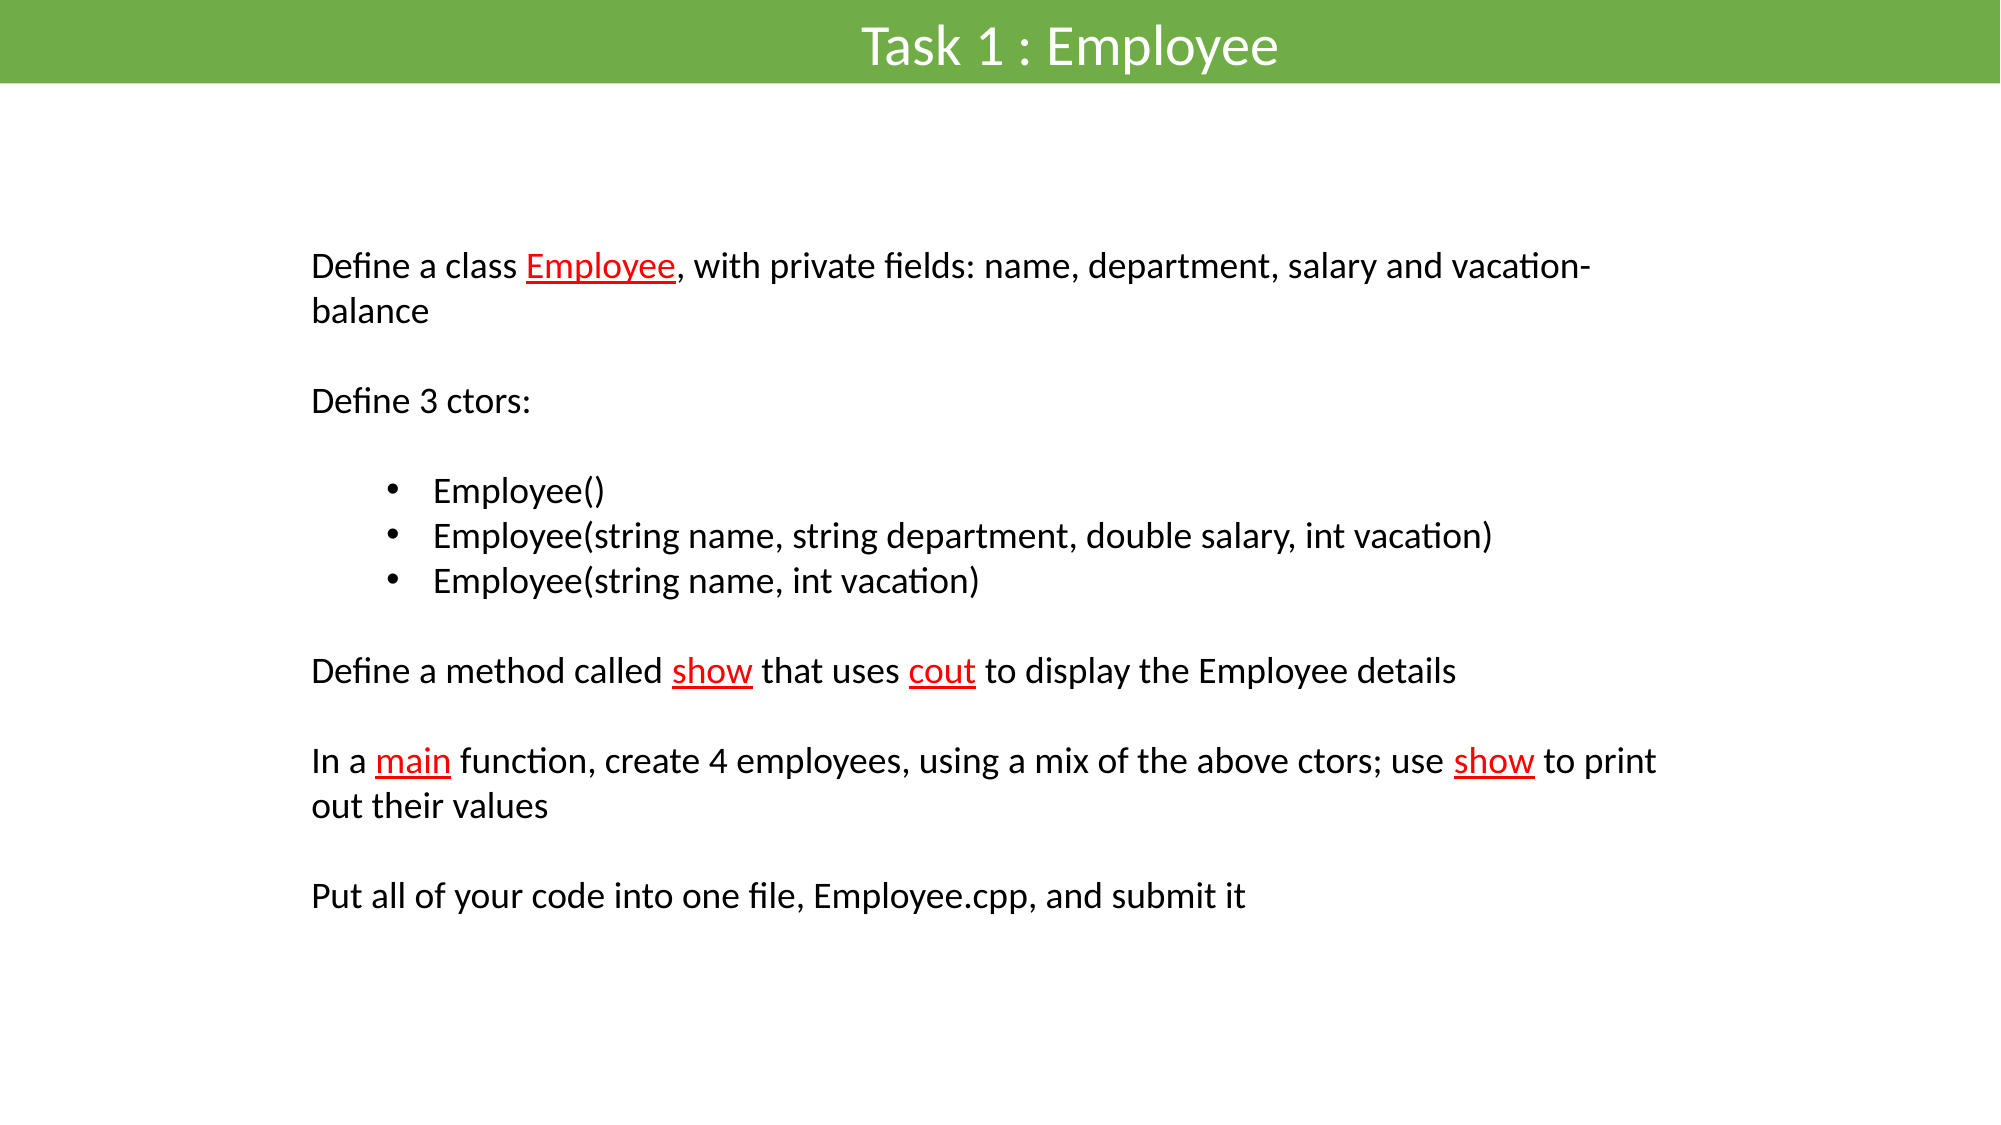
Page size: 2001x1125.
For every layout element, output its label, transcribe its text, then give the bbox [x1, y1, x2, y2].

text_box Define a class Employee, with private fields: name, department, salary and vacation-balance Define 3 ctors: Employee() Employee(string name, string department, double salary, int vacation) Employee(string name, int vacation) Define a method called show that uses cout to display the Employee details In a main function, create 4 employees, using a mix of the above ctors; use show to print out their values Put all of your code into one file, Employee.cpp, and submit it [296, 233, 1697, 1014]
text_box Task 1 : Employee [846, 0, 1534, 85]
